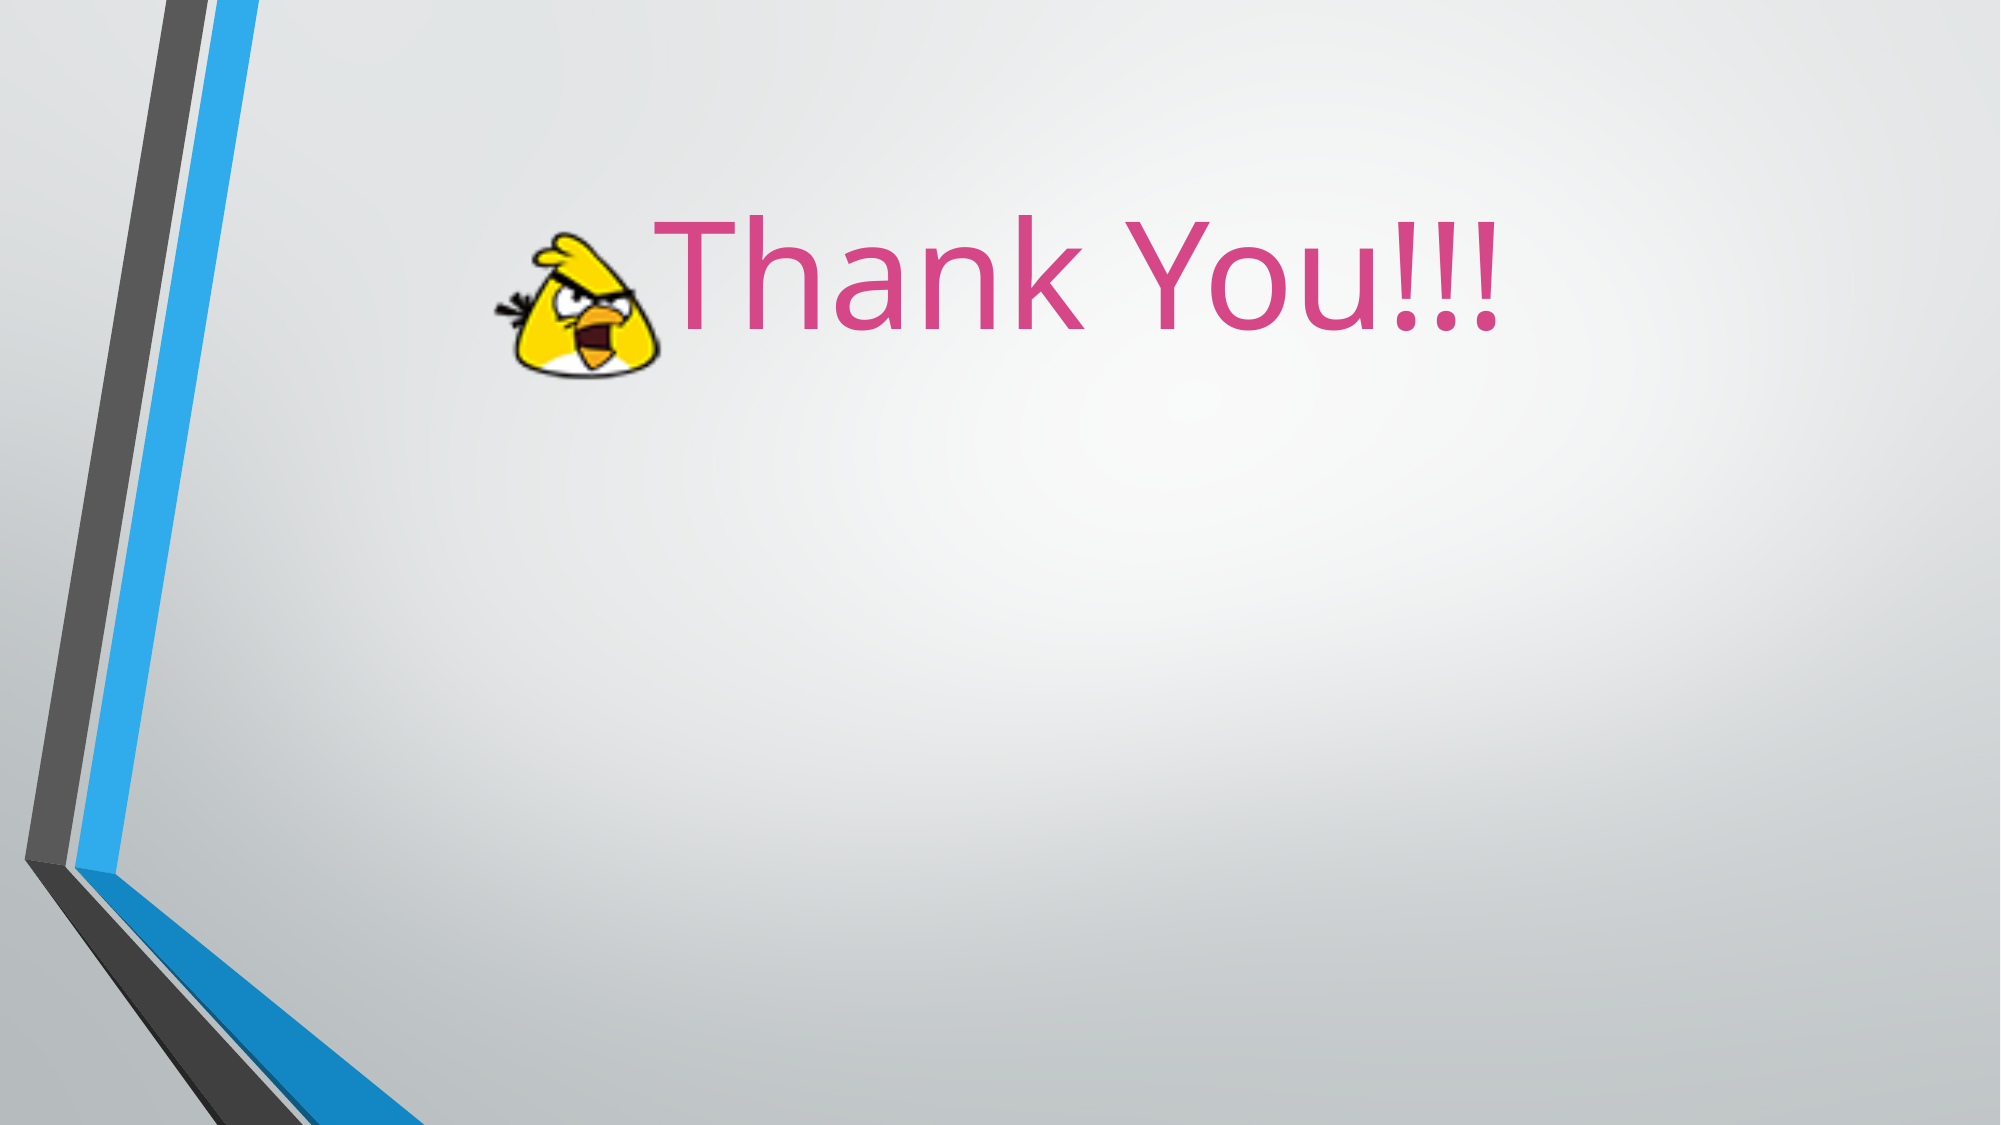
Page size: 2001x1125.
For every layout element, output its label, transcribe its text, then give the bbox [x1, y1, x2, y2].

text_box Thank You!!! [740, 171, 1656, 367]
picture [417, 171, 740, 462]
